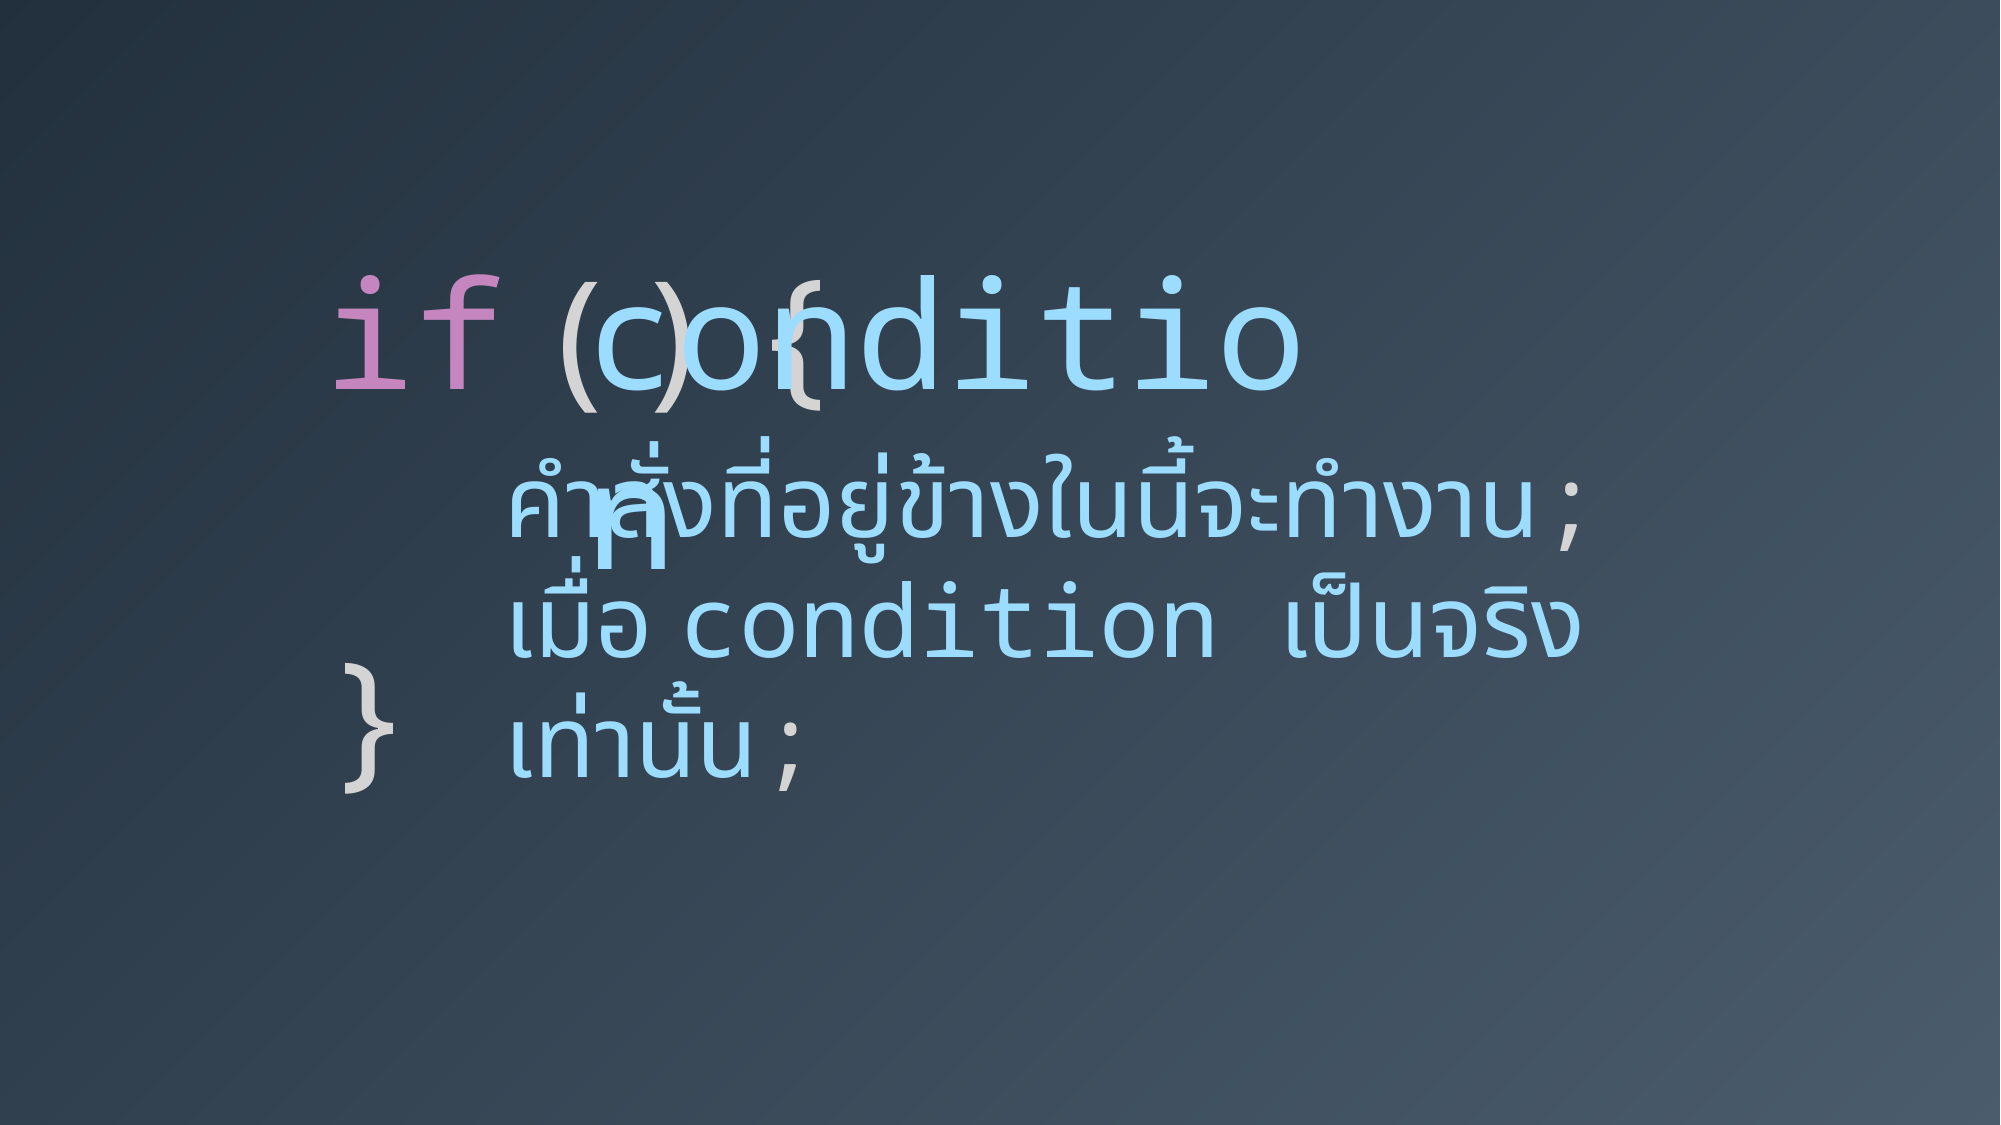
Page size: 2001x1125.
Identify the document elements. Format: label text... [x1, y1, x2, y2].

text_box } [309, 613, 414, 809]
text_box condition [571, 231, 1352, 429]
text_box คำสั่งที่อยู่ข้างในนี้จะทำงาน; เมื่อ condition เป็นจริงเท่านั้น; [489, 429, 1700, 805]
text_box ( [518, 231, 571, 427]
text_box if [309, 231, 518, 427]
